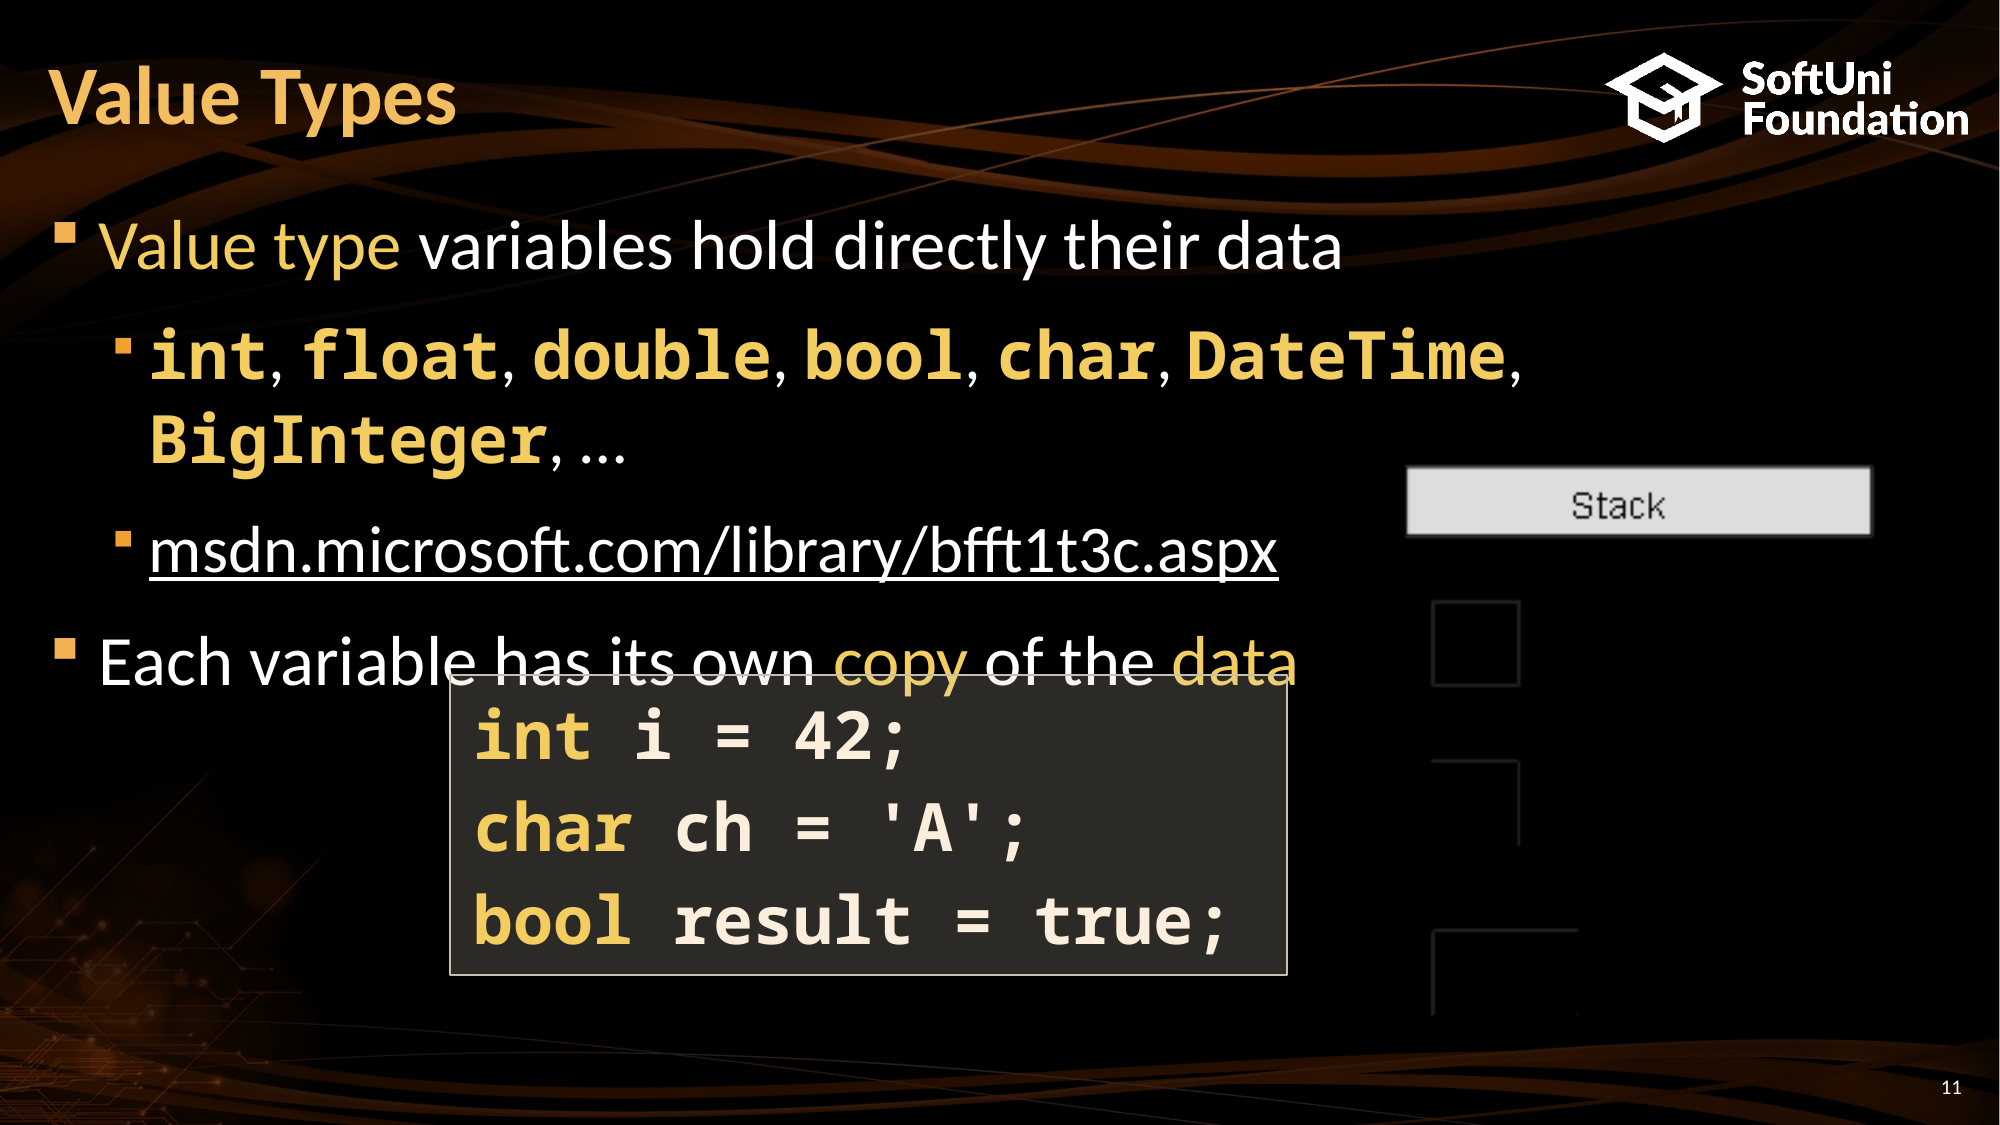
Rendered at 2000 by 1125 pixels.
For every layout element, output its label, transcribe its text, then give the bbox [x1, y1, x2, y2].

list Value type variables hold directly their data int, float, double, bool, char, DateTime, BigInteger, … msdn.microsoft.com/library/bfft1t3c.aspx Each variable has its own copy of the data [31, 188, 1968, 1103]
title Value Types [30, 6, 1602, 189]
picture [0, 0, 2000, 1125]
text_box int i = 42; char ch = 'A'; bool result = true; [449, 674, 1288, 976]
